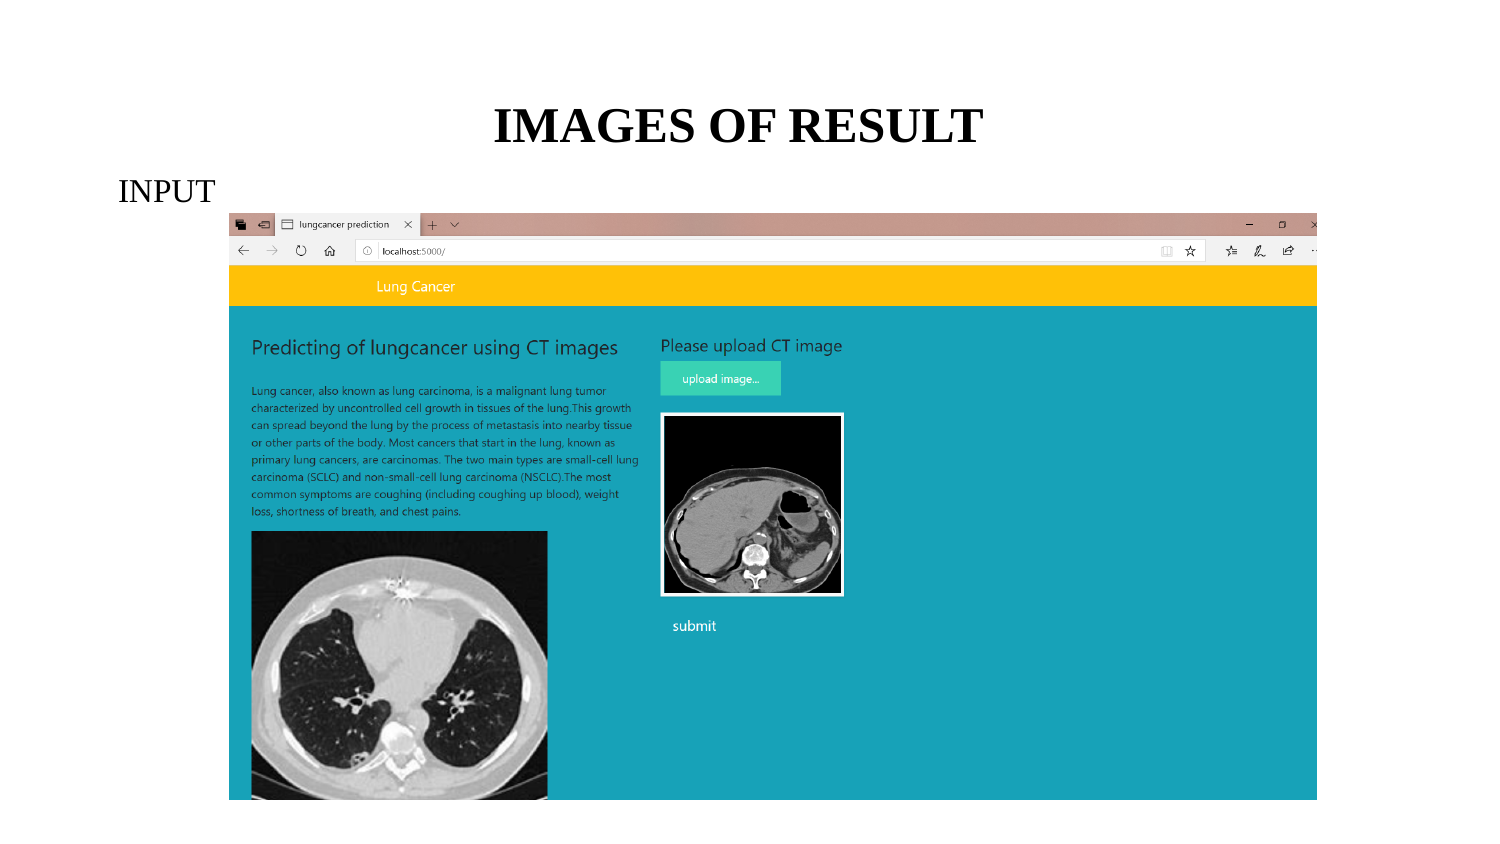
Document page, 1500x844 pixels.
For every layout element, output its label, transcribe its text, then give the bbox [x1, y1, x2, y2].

picture [228, 213, 1317, 800]
title IMAGES OF RESULT [103, 44, 1397, 166]
list INPUT [103, 166, 1397, 760]
